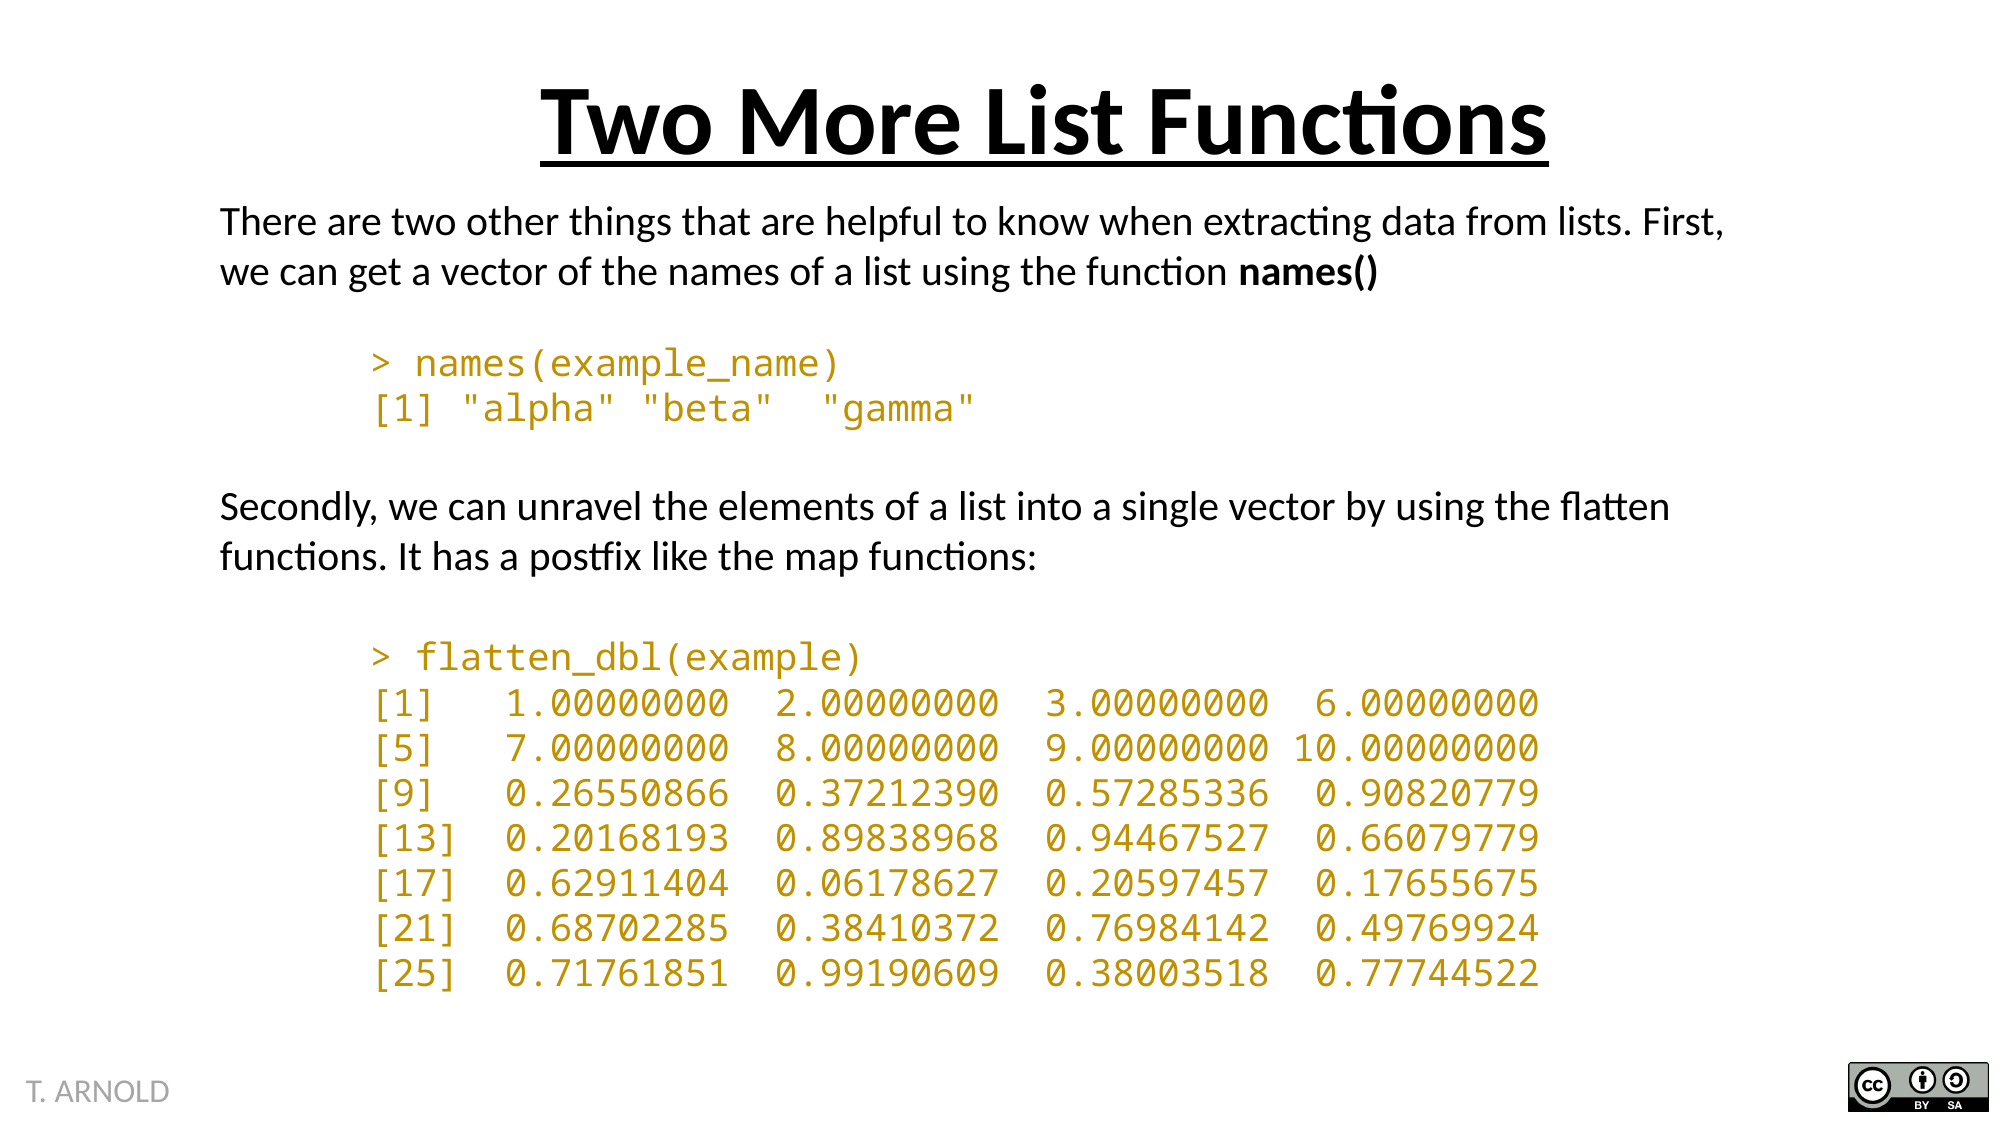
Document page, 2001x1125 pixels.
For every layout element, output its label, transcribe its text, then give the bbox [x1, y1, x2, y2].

text_box Two More List Functions [339, 46, 1750, 182]
picture [1848, 1062, 1989, 1112]
text_box There are two other things that are helpful to know when extracting data from lists. First, we can get a vector of the names of a list using the function names() > names(example_name) [1] "alpha" "beta" "gamma" Secondly, we can unravel the elements of a list into a single vector by using the flatten functions. It has a postfix like the map functions: > flatten_dbl(example) [1] 1.00000000 2.00000000 3.00000000 6.00000000 [5] 7.00000000 8.00000000 9.00000000 10.00000000 [9] 0.26550866 0.37212390 0.57285336 0.90820779 [13] 0.20168193 0.89838968 0.94467527 0.66079779 [17] 0.62911404 0.06178627 0.20597457 0.17655675 [21] 0.68702285 0.38410372 0.76984142 0.49769924 [25] 0.71761851 0.99190609 0.38003518 0.77744522 [205, 186, 1795, 1002]
text_box T. ARNOLD [11, 1062, 673, 1117]
